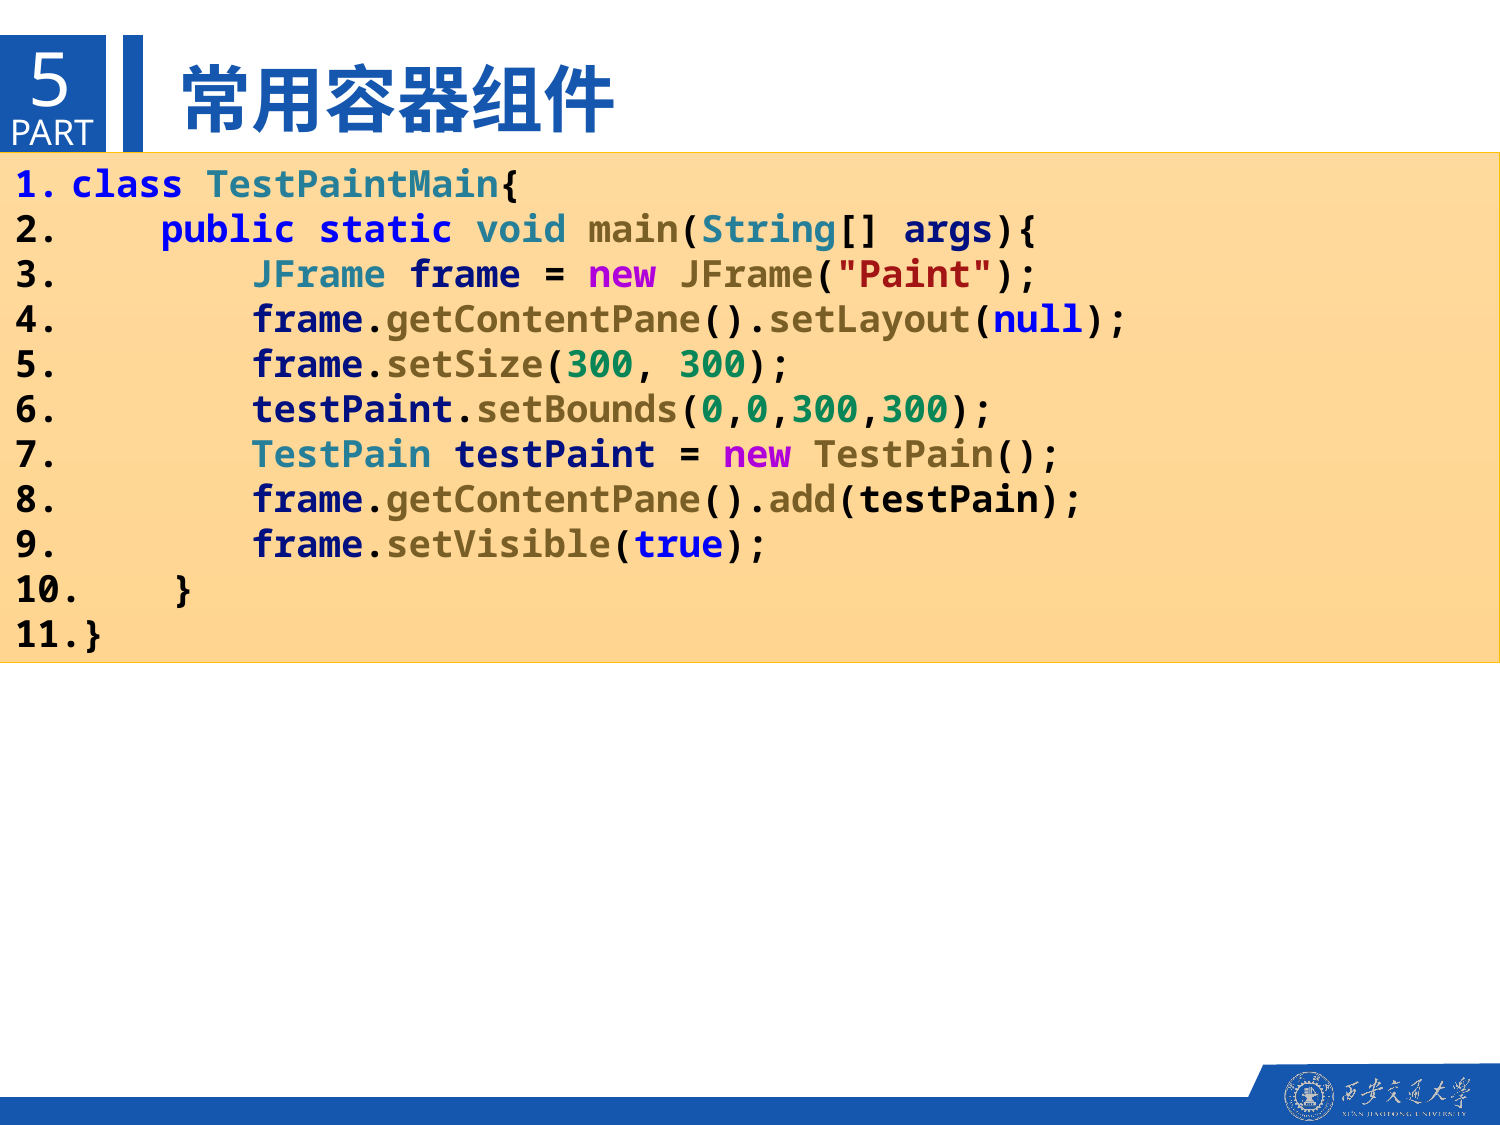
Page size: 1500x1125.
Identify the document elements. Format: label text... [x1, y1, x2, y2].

text_box class TestPaintMain{ public static void main(String[] args){ JFrame frame = new JFrame("Paint"); frame.getContentPane().setLayout(null); frame.setSize(300, 300); testPaint.setBounds(0,0,300,300); TestPain testPaint = new TestPain(); frame.getContentPane().add(testPain); frame.setVisible(true); } } [0, 152, 1500, 663]
text_box 5 [14, 23, 87, 129]
text_box PART [9, 109, 95, 152]
text_box 常用容器组件 [164, 45, 632, 149]
